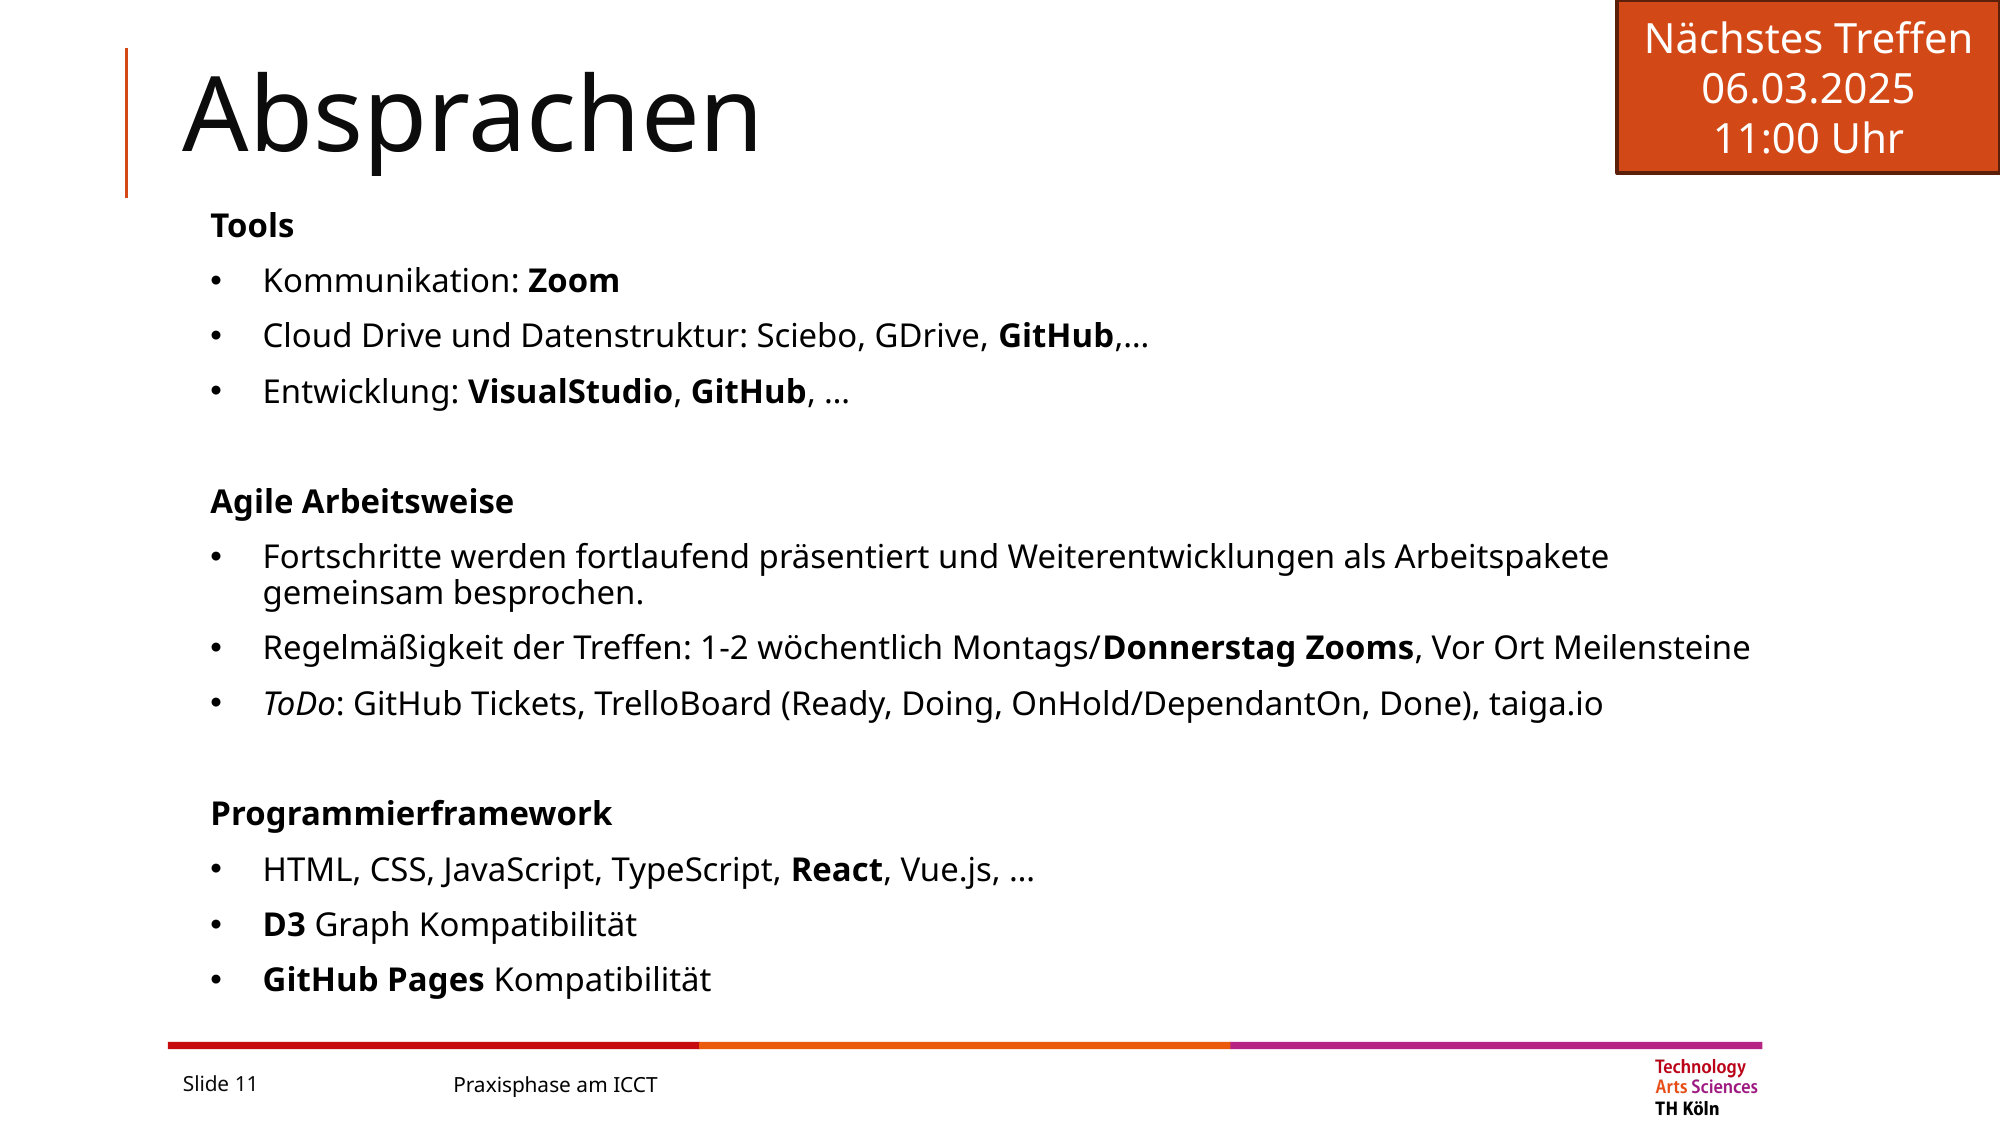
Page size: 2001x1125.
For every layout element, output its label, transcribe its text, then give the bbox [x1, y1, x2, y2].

slide_number Slide 11 [168, 1055, 522, 1107]
picture [1655, 1055, 1763, 1120]
list Tools Kommunikation: Zoom Cloud Drive und Datenstruktur: Sciebo, GDrive, GitHub,… Entwicklung: VisualStudio, GitHub, … Agile Arbeitsweise Fortschritte werden fortlaufend präsentiert und Weiterentwicklungen als Arbeitspakete gemeinsam besprochen. Regelmäßigkeit der Treffen: 1-2 wöchentlich Montags/Donnerstag Zooms, Vor Ort Meilensteine ToDo: GitHub Tickets, TrelloBoard (Ready, Doing, OnHold/DependantOn, Done), taiga.io Programmierframework HTML, CSS, JavaScript, TypeScript, React, Vue.js, … D3 Graph Kompatibilität GitHub Pages Kompatibilität [168, 201, 1763, 1028]
title Absprachen [168, 50, 1763, 194]
text_box Nächstes Treffen 06.03.2025 11:00 Uhr [1615, 0, 2000, 175]
